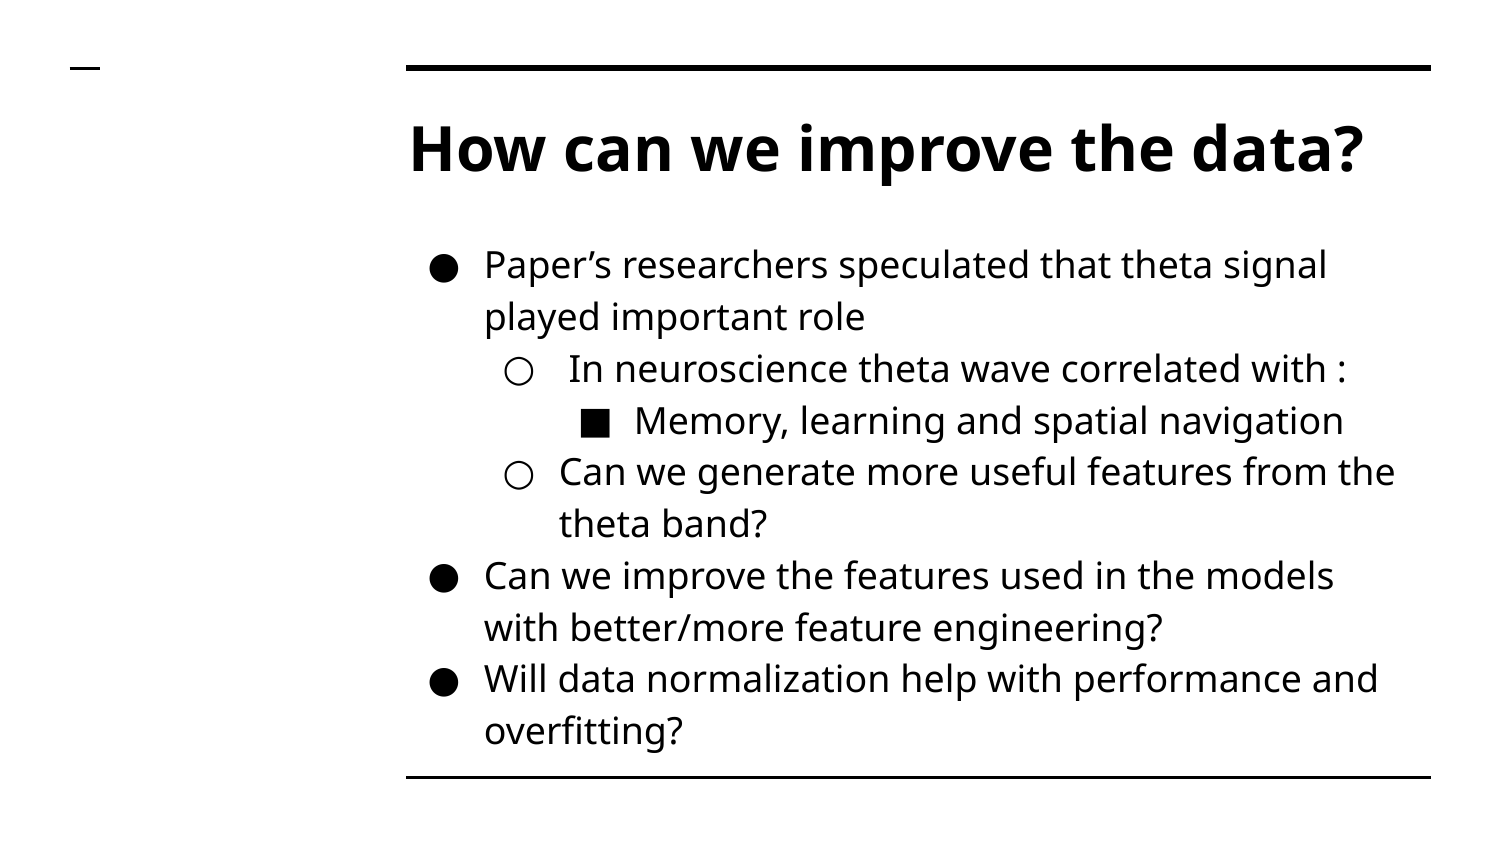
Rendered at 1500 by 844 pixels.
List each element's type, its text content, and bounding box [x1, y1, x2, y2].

list Paper’s researchers speculated that theta signal played important role In neuroscience theta wave correlated with : Memory, learning and spatial navigation Can we generate more useful features from the theta band? Can we improve the features used in the models with better/more feature engineering? Will data normalization help with performance and overfitting? [393, 219, 1431, 756]
title How can we improve the data? [393, 94, 1431, 199]
